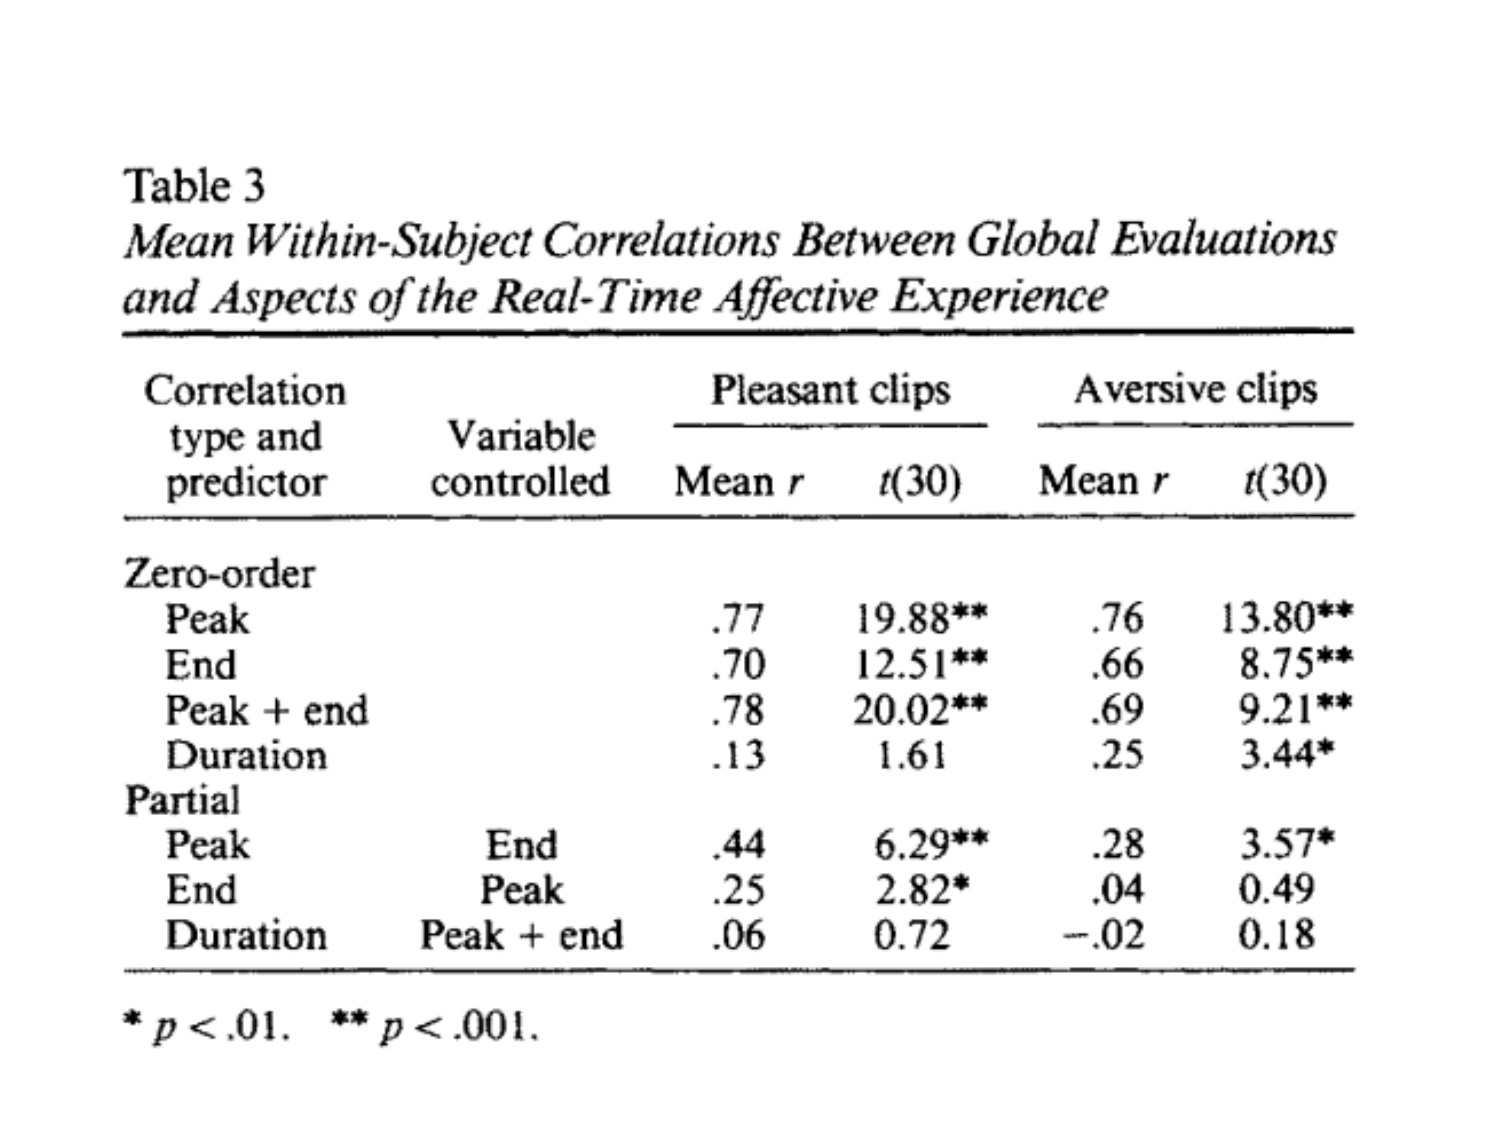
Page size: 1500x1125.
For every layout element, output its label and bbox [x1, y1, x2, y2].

picture [95, 126, 1391, 1069]
